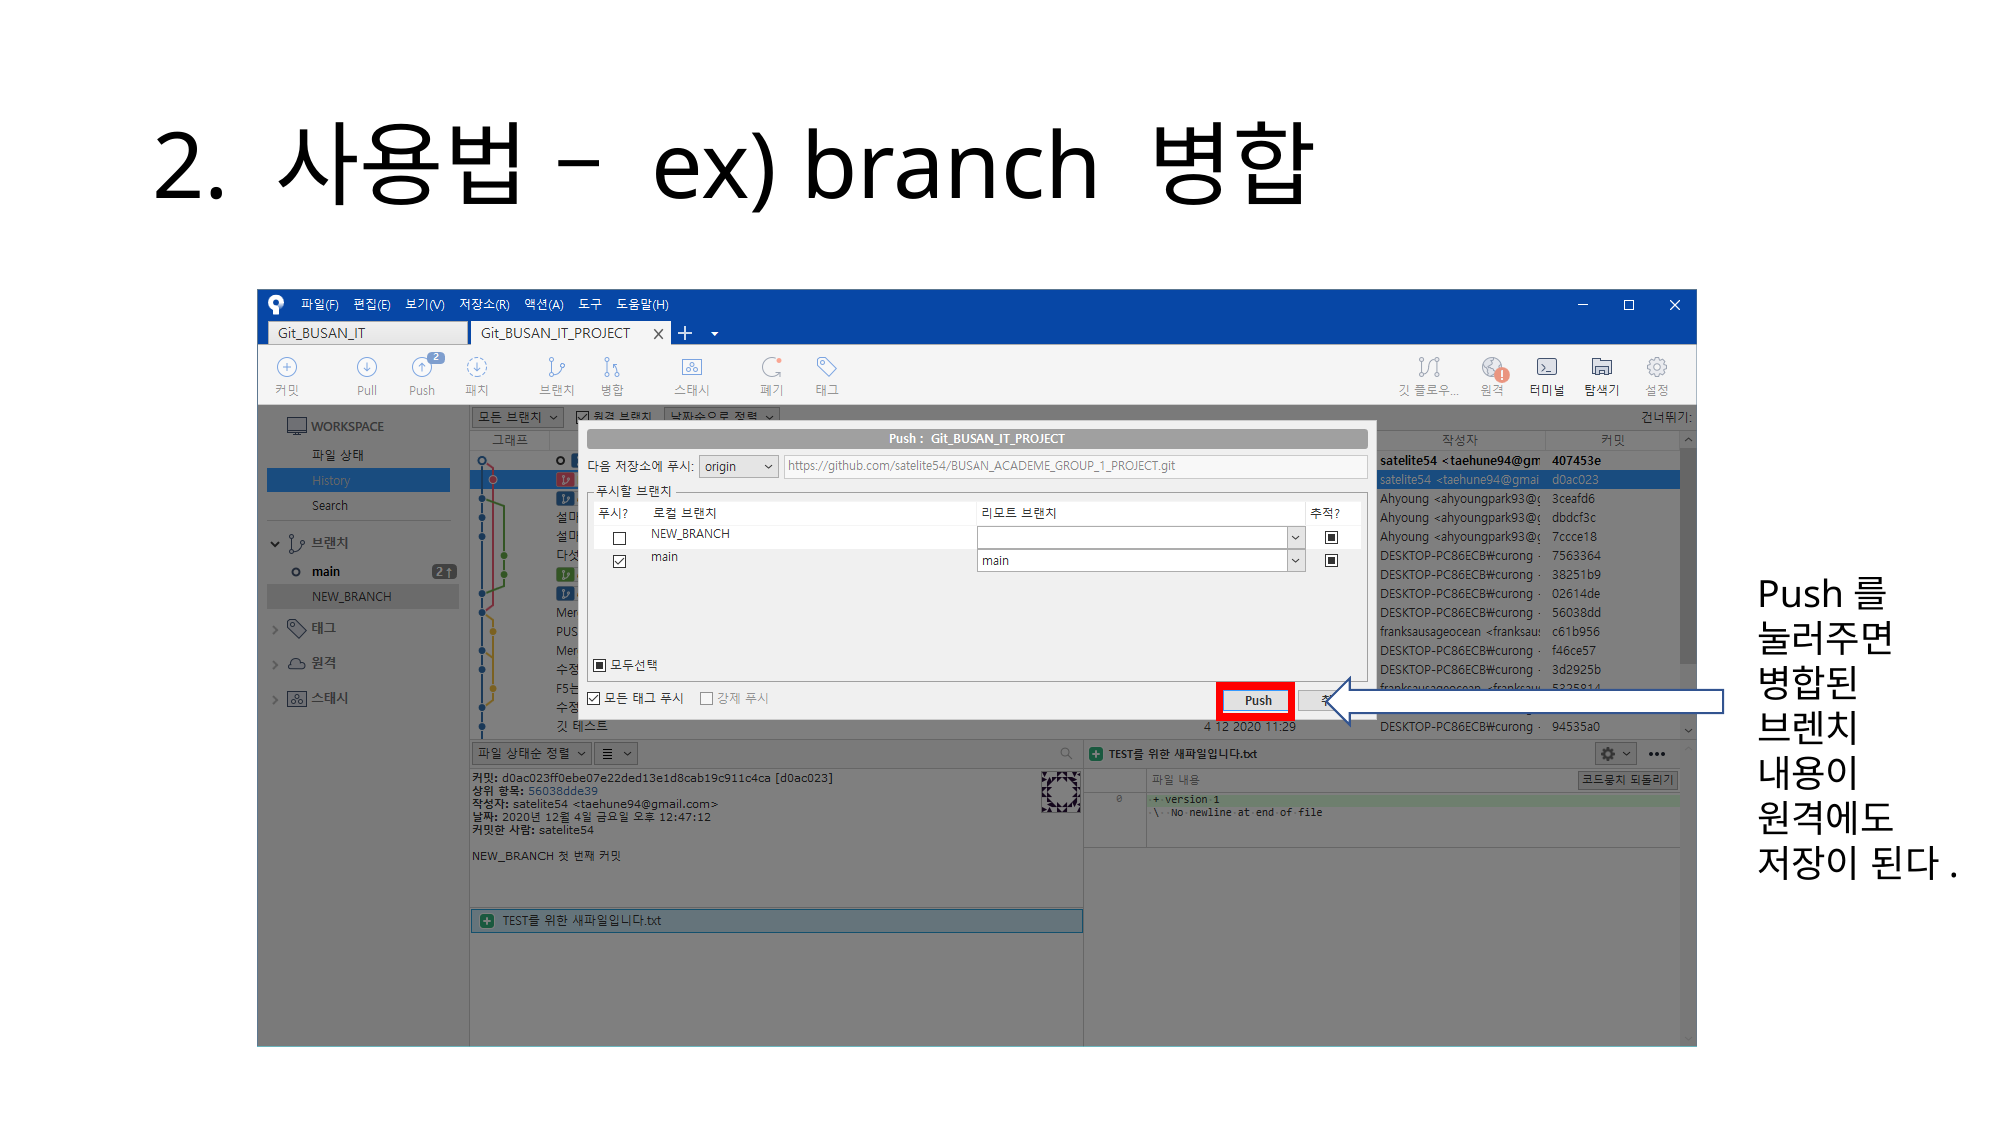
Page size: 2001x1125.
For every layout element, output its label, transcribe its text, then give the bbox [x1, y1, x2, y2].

text_box [1697, 688, 1725, 715]
picture [257, 289, 1697, 1047]
title 2. 사용법 – ex) branch 병합 [137, 59, 1863, 278]
text_box Push를 눌러주면 병합된 브렌치 내용이 원격에도 저장이 된다. [1742, 562, 1983, 893]
